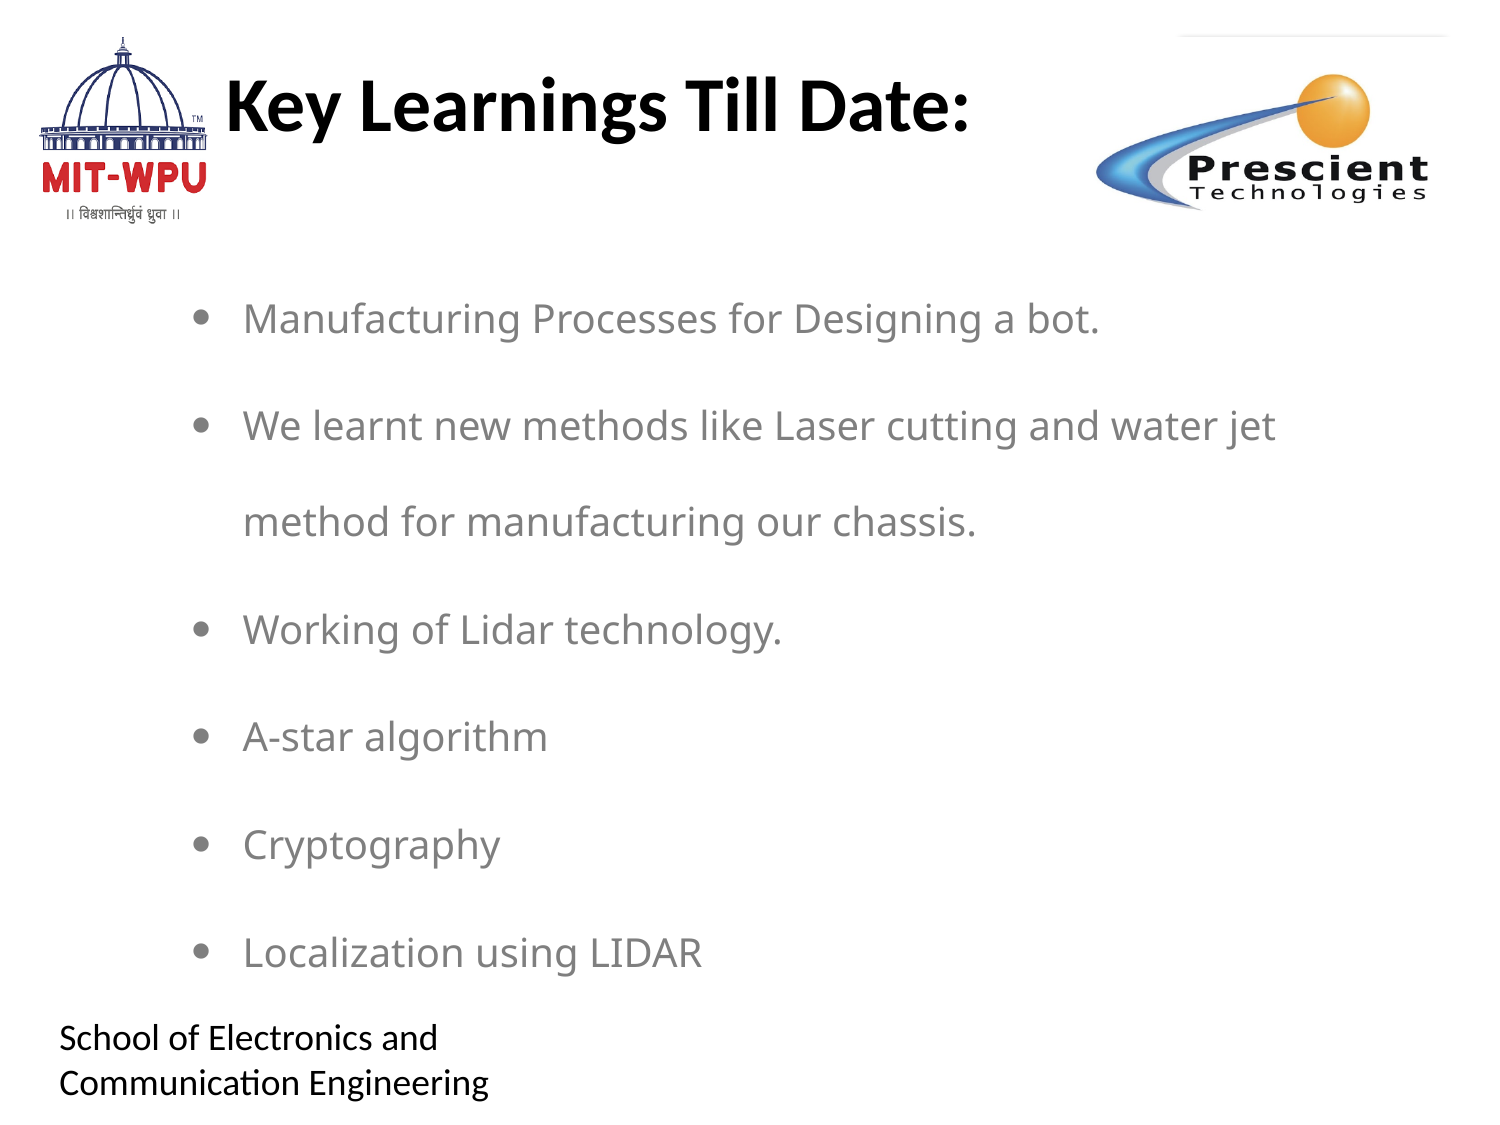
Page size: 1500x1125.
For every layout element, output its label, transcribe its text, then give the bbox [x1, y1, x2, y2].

list Manufacturing Processes for Designing a bot. We learnt new methods like Laser cutting and water jet method for manufacturing our chassis. Working of Lidar technology. A-star algorithm Cryptography Localization using LIDAR [150, 237, 1425, 988]
footer School of Electronics and Communication Engineering [44, 1012, 655, 1105]
picture [1078, 37, 1463, 228]
title Key Learnings Till Date: [211, 45, 1080, 237]
picture [38, 37, 227, 226]
